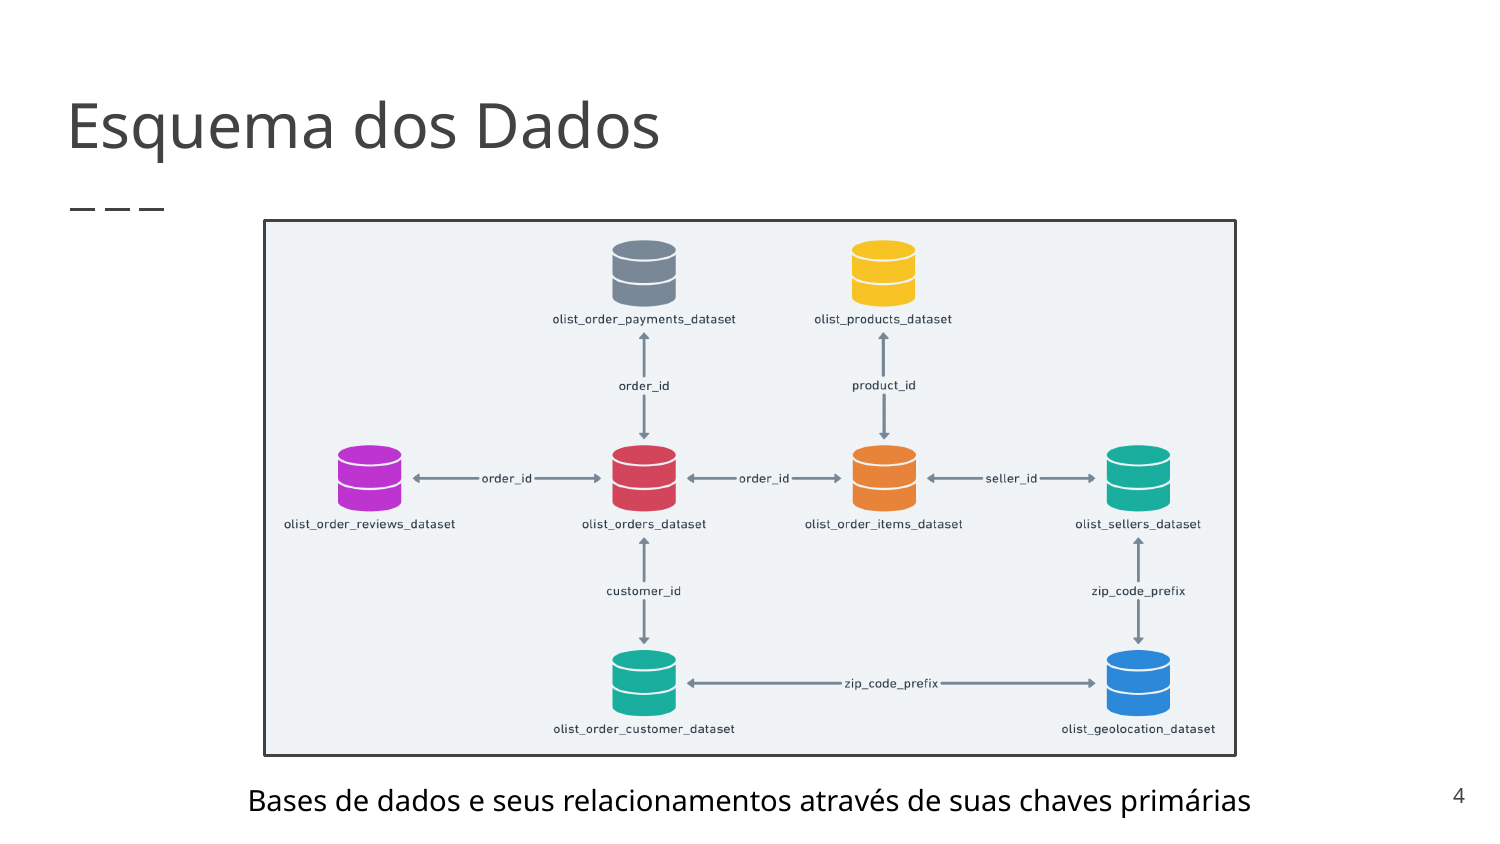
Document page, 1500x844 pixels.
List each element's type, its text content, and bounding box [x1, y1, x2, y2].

text_box Bases de dados e seus relacionamentos através de suas chaves primárias [0, 767, 1500, 833]
slide_number ‹#› [1389, 764, 1480, 830]
picture [265, 221, 1235, 755]
title Esquema dos Dados [51, 61, 1449, 182]
